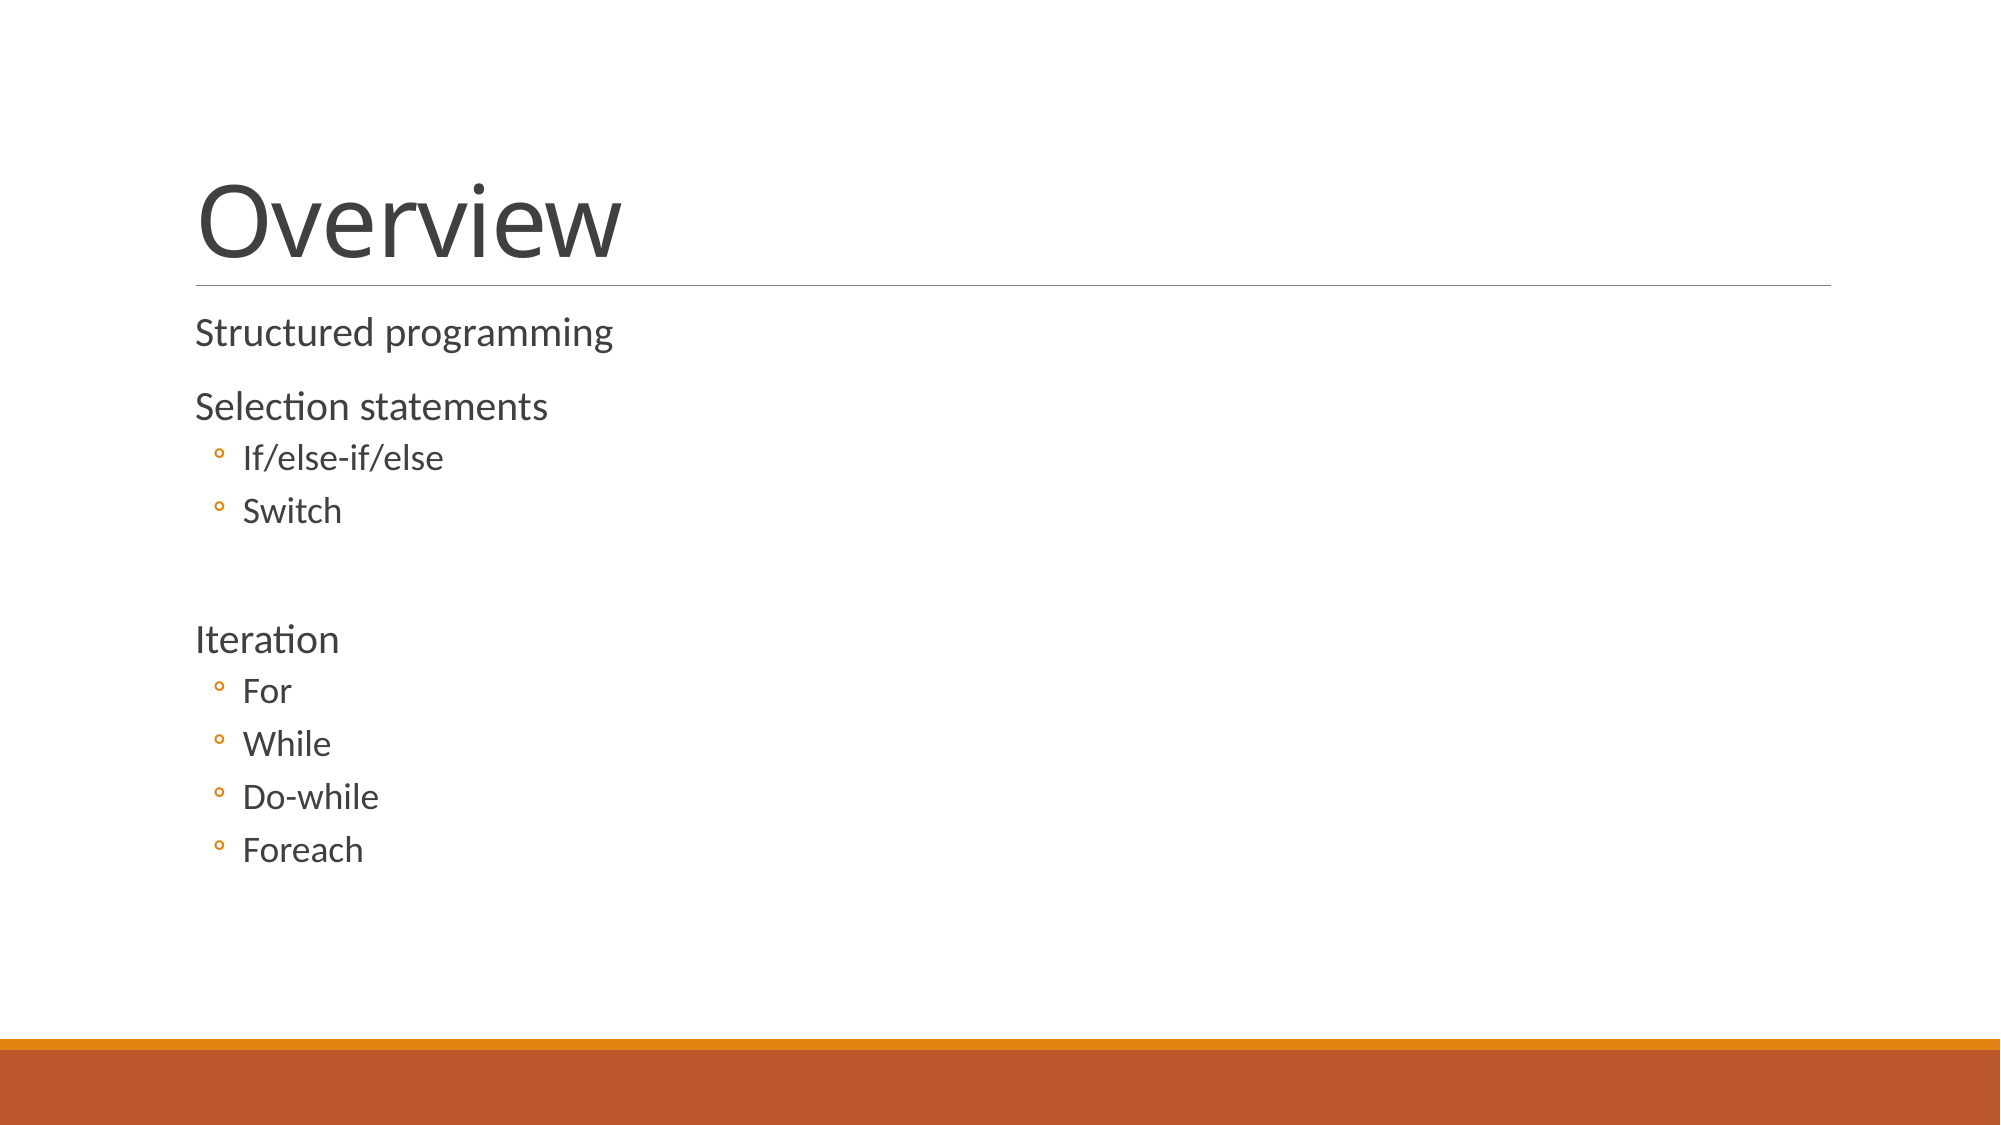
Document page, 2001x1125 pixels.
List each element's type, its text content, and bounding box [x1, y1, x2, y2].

title Overview [180, 47, 1830, 285]
list Structured programming Selection statements If/else-if/else Switch Iteration For While Do-while Foreach [180, 302, 1830, 963]
